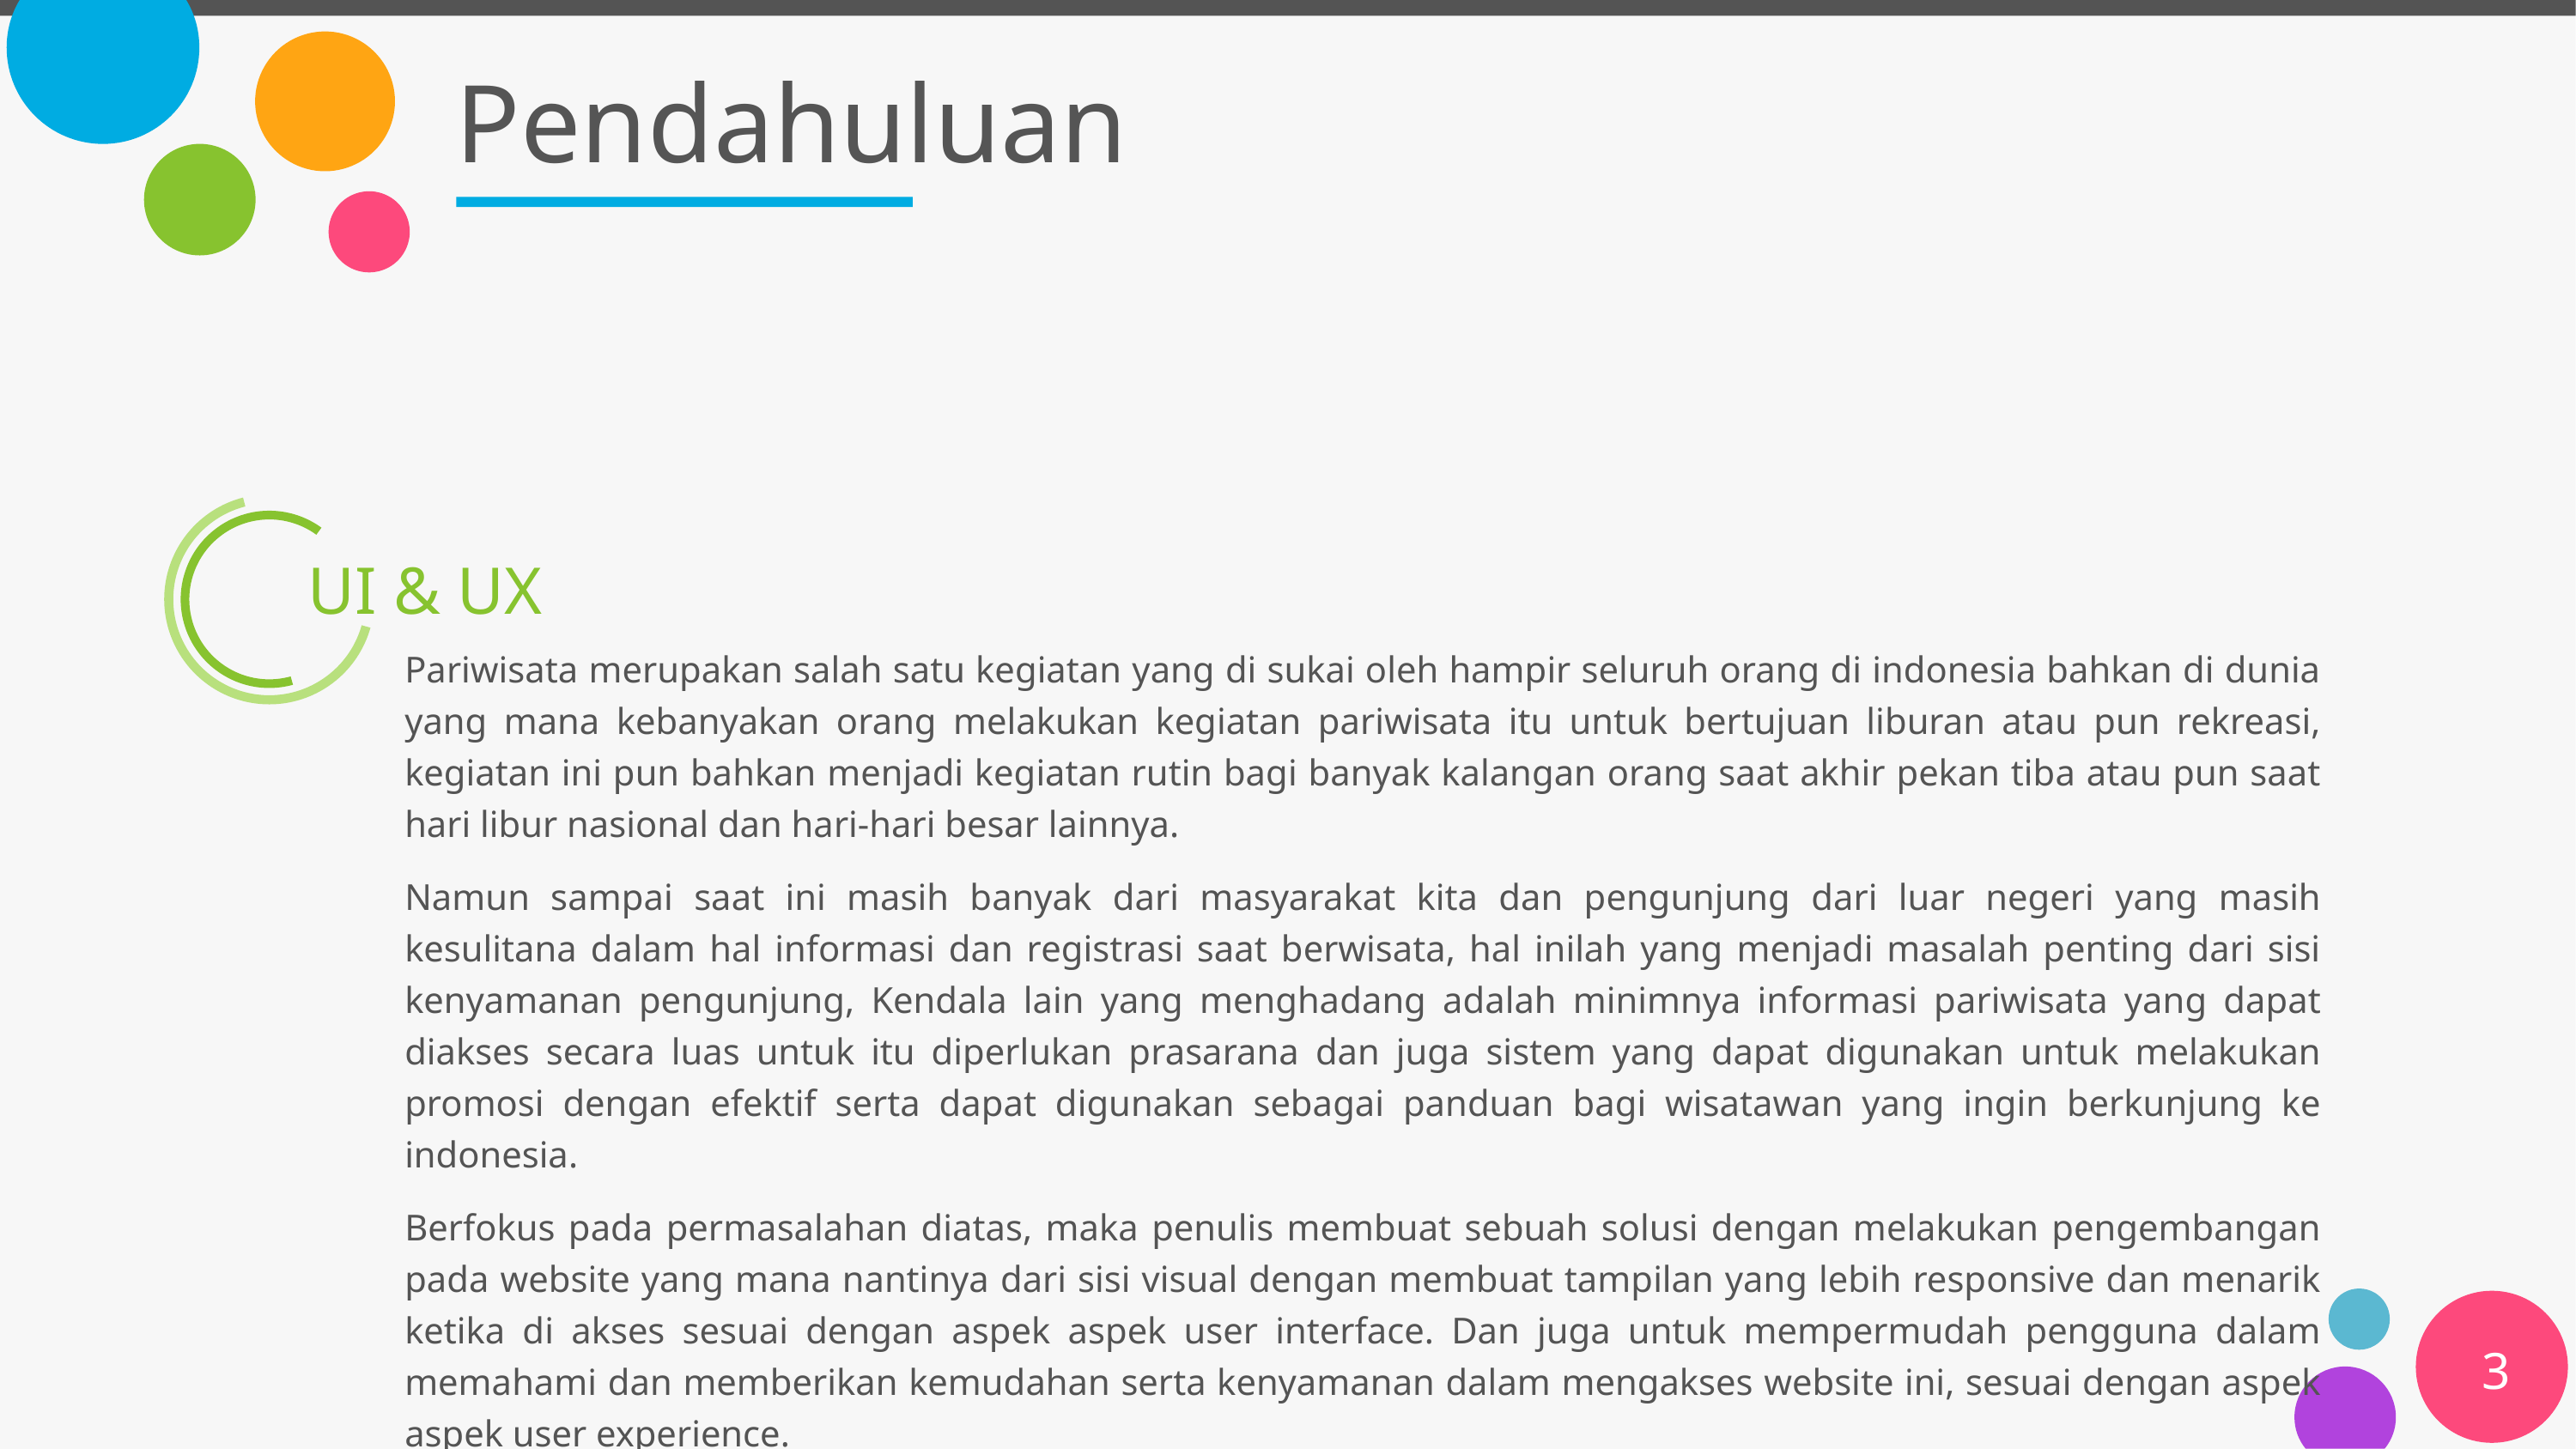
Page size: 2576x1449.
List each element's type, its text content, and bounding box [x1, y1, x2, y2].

list Pariwisata merupakan salah satu kegiatan yang di sukai oleh hampir seluruh orang di indonesia bahkan di dunia yang mana kebanyakan orang melakukan kegiatan pariwisata itu untuk bertujuan liburan atau pun rekreasi, kegiatan ini pun bahkan menjadi kegiatan rutin bagi banyak kalangan orang saat akhir pekan tiba atau pun saat hari libur nasional dan hari-hari besar lainnya. Namun sampai saat ini masih banyak dari masyarakat kita dan pengunjung dari luar negeri yang masih kesulitana dalam hal informasi dan registrasi saat berwisata, hal inilah yang menjadi masalah penting dari sisi kenyamanan pengunjung, Kendala lain yang menghadang adalah minimnya informasi pariwisata yang dapat diakses secara luas untuk itu diperlukan prasarana dan juga sistem yang dapat digunakan untuk melakukan promosi dengan efektif serta dapat digunakan sebagai panduan bagi wisatawan yang ingin berkunjung ke indonesia. Berfokus pada permasalahan diatas, maka penulis membuat sebuah solusi dengan melakukan pengembangan pada website yang mana nantinya dari sisi visual dengan membuat tampilan yang lebih responsive dan menarik ketika di akses sesuai dengan aspek aspek user interface. Dan juga untuk mempermudah pengguna dalam memahami dan memberikan kemudahan serta kenyamanan dalam mengakses website ini, sesuai dengan aspek aspek user experience. [381, 627, 2345, 1284]
list UI & UX [284, 527, 1332, 640]
title Pendahuluan [433, 34, 2454, 204]
text_box 3 [2420, 1330, 2573, 1408]
